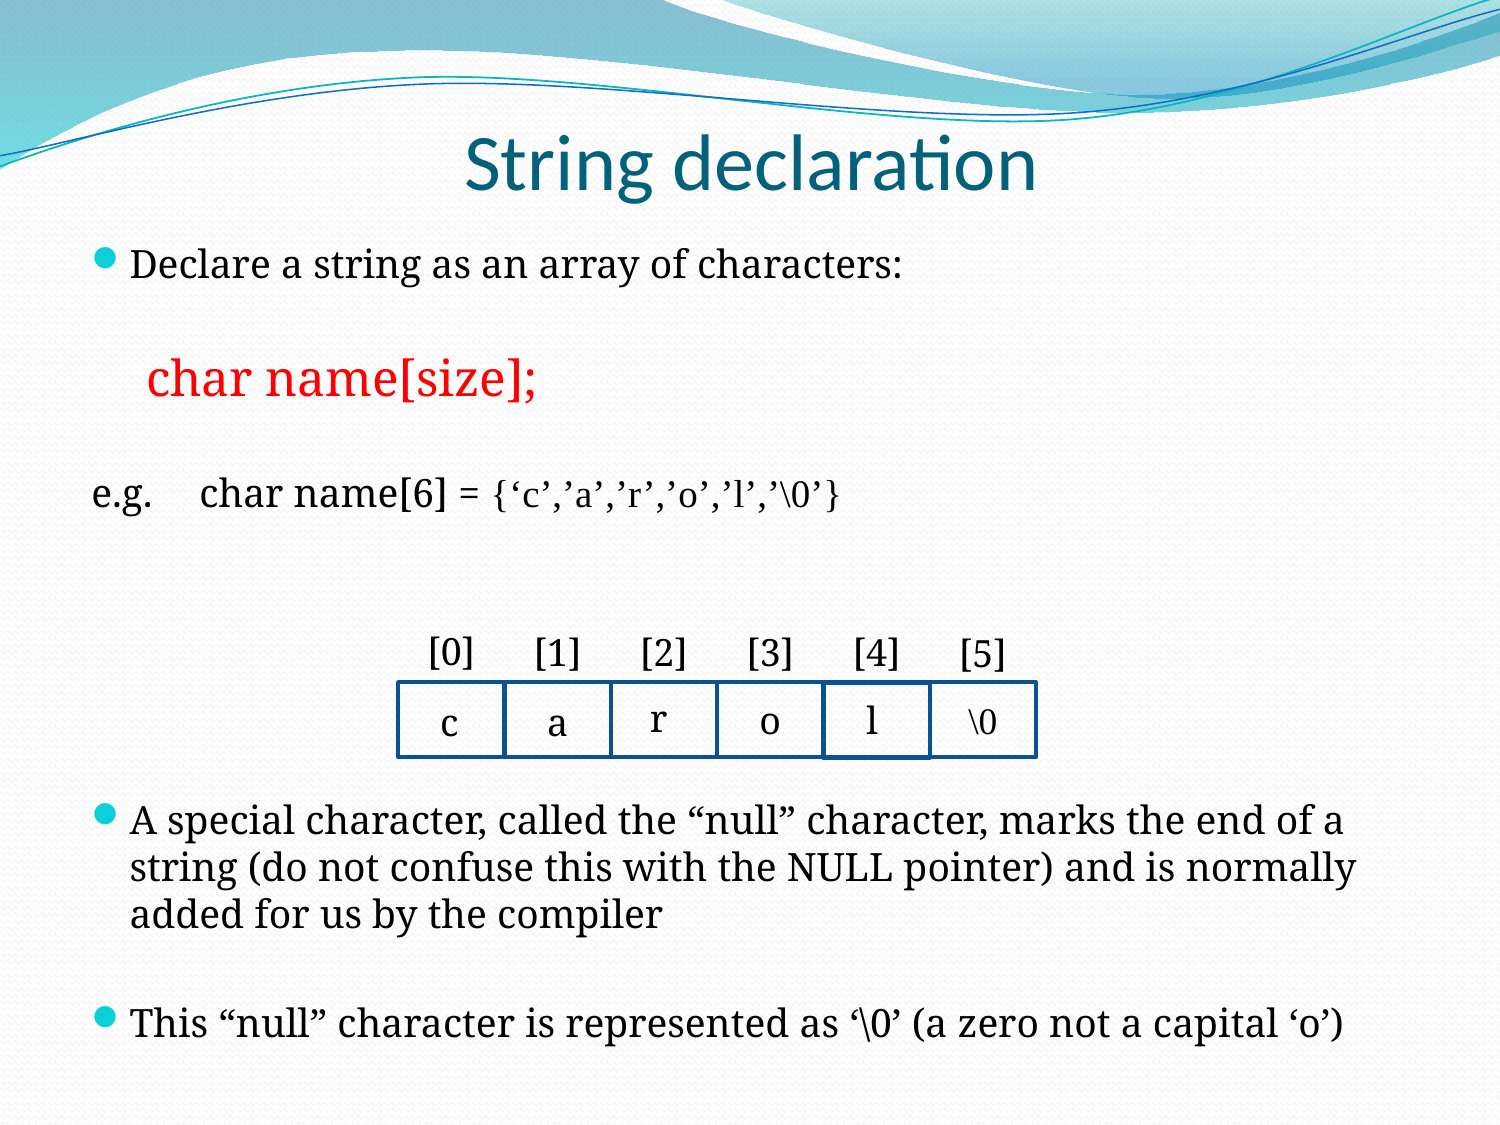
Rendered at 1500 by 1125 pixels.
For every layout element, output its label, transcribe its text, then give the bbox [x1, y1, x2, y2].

text_box [1] [504, 621, 610, 682]
text_box [932, 680, 1038, 759]
text_box c [405, 691, 493, 751]
text_box [2] [610, 621, 717, 682]
text_box a [514, 691, 602, 751]
text_box [0] [398, 620, 505, 681]
text_box [5] [929, 622, 1037, 683]
list Declare a string as an array of characters: char name[size]; e.g. char name[6] = {‘c’,’a’,’r’,’o’,’l’,’\0’} A special character, called the “null” character, marks the end of a string (do not confuse this with the NULL pointer) and is normally added for us by the compiler This “null” character is represented as ‘\0’ (a zero not a capital ‘o’) [76, 232, 1427, 1059]
text_box r [615, 687, 703, 748]
title String declaration [76, 101, 1427, 207]
text_box l [828, 689, 916, 750]
text_box [502, 681, 609, 759]
text_box [821, 682, 932, 760]
text_box [609, 682, 715, 759]
text_box [715, 682, 821, 759]
text_box [3] [717, 621, 823, 682]
text_box o [726, 689, 814, 750]
text_box [396, 680, 502, 759]
text_box \0 [939, 689, 1027, 750]
text_box [4] [823, 621, 930, 682]
